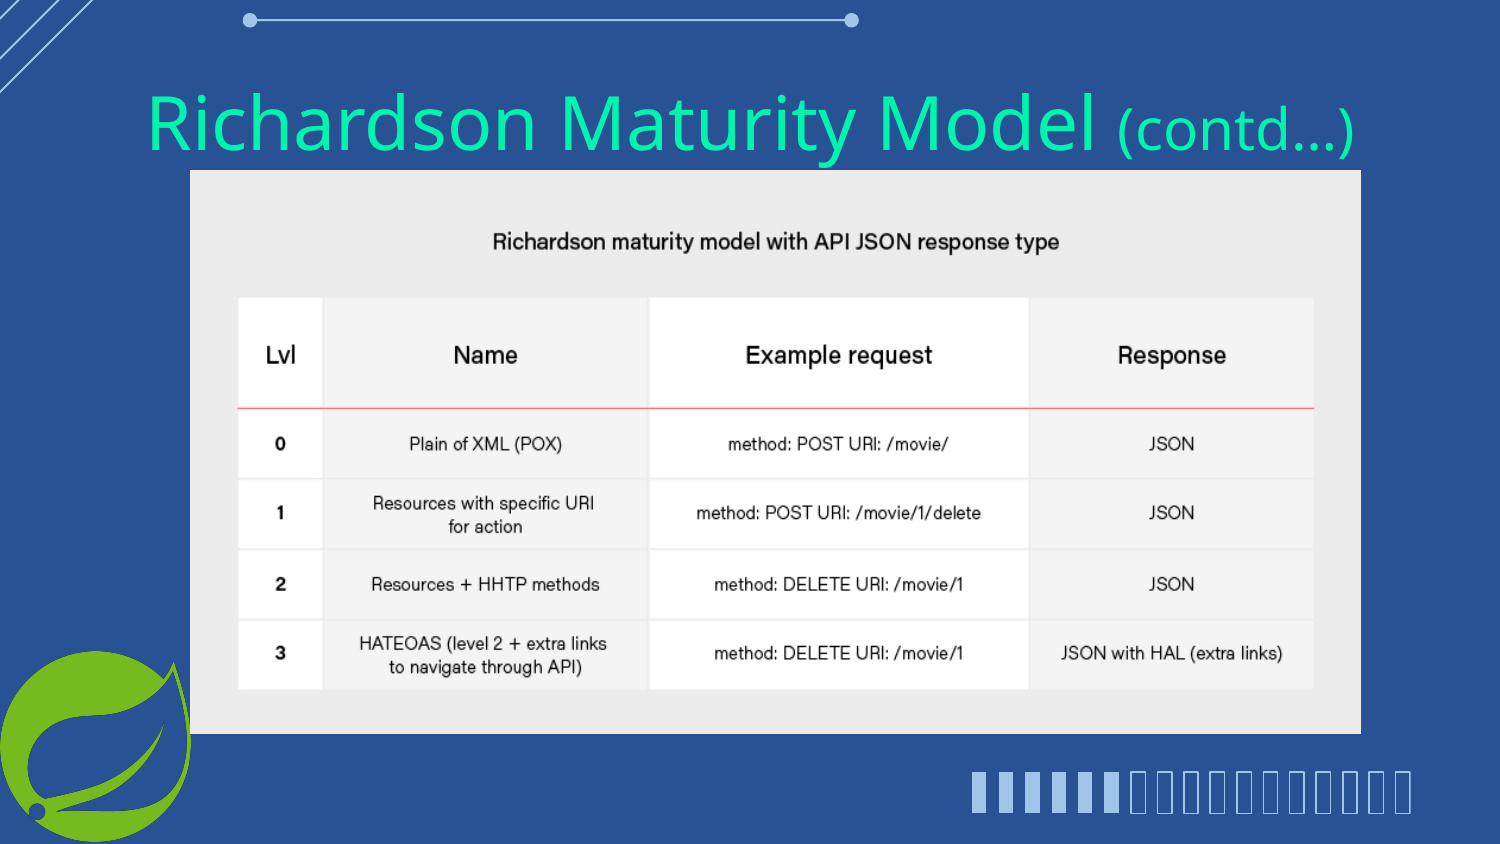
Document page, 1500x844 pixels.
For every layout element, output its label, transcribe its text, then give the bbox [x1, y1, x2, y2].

picture [0, 170, 1361, 843]
title Richardson Maturity Model (contd…) [118, 75, 1382, 156]
